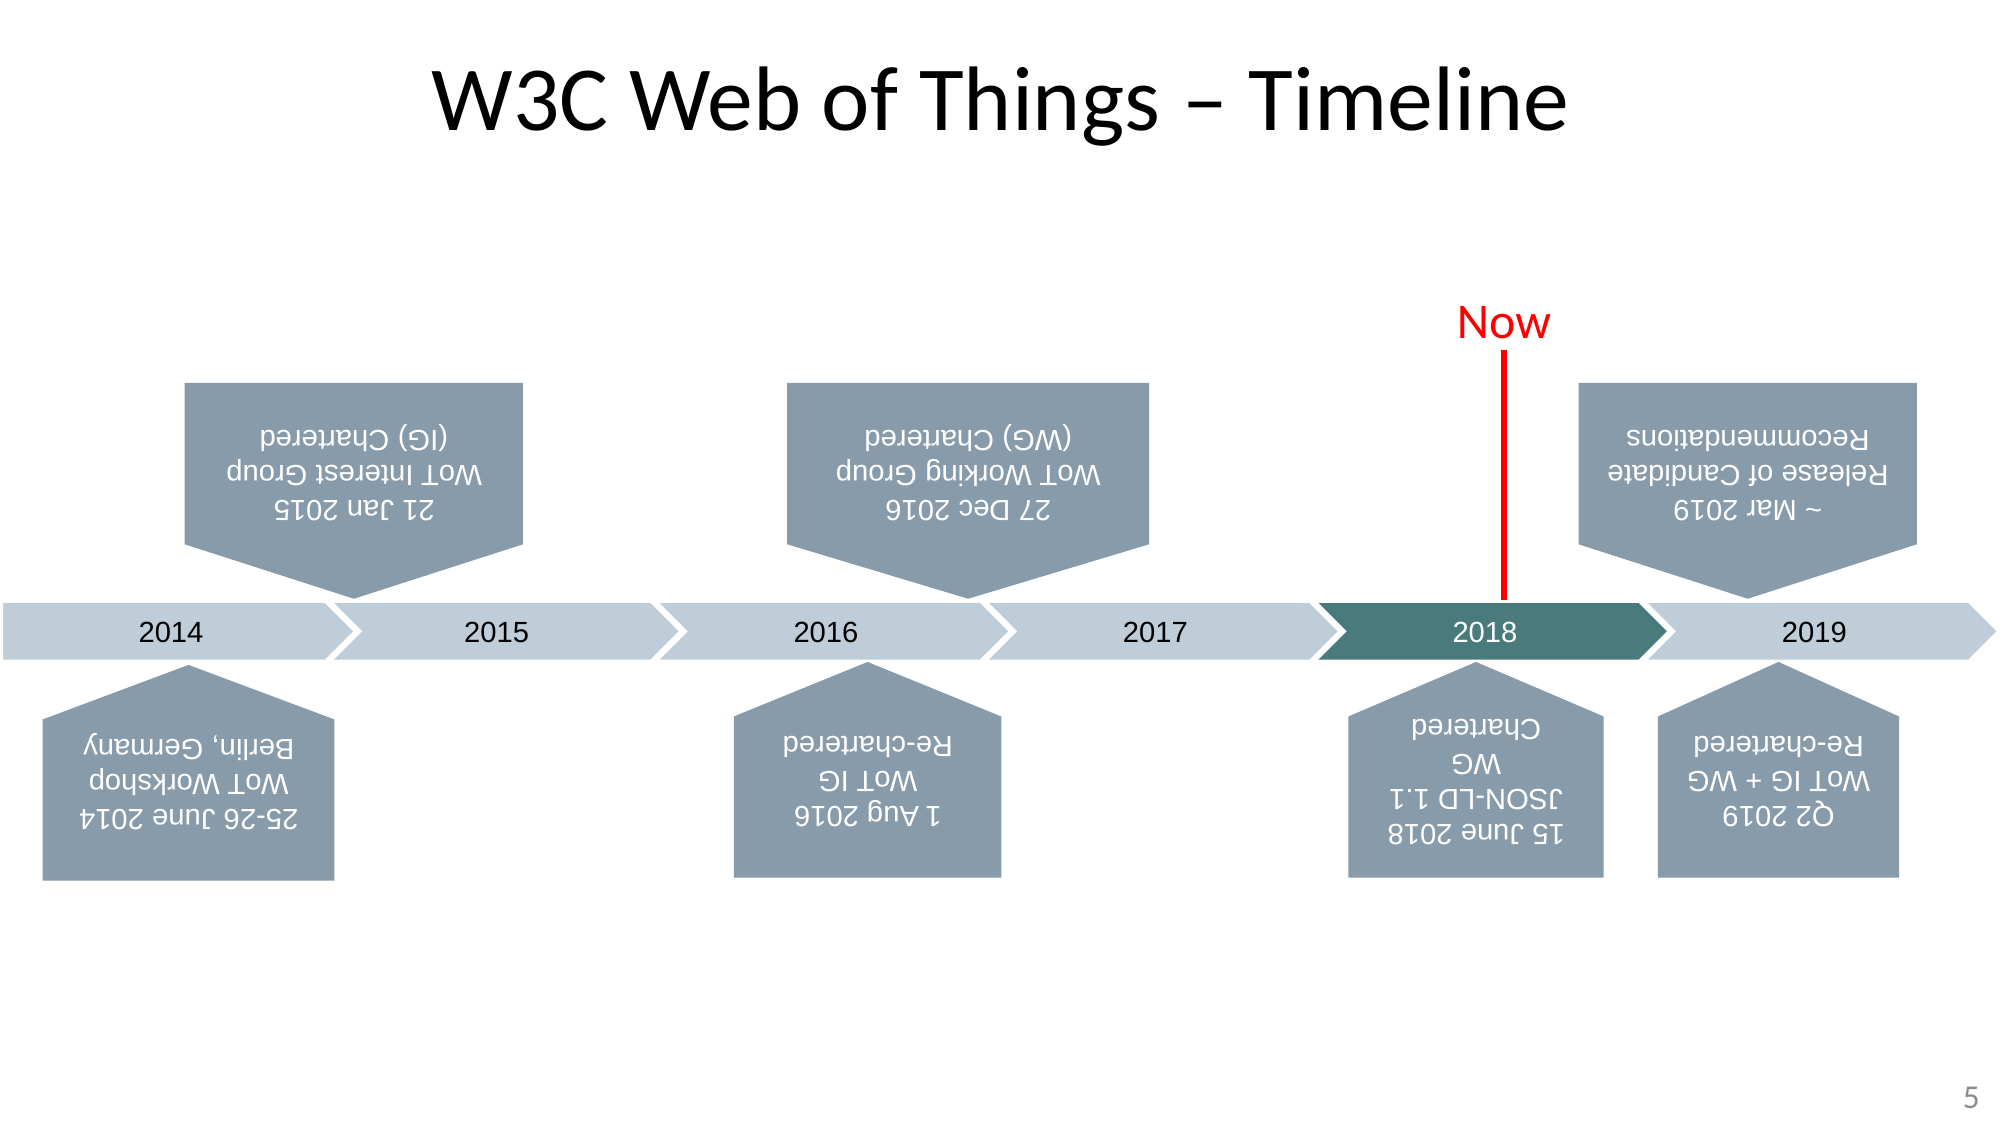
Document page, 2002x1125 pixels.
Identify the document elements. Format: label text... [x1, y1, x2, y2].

title W3C Web of Things – Timeline [0, 0, 2001, 188]
text_box 15 June 2018 JSON-LD 1.1 WG Chartered [1349, 674, 1603, 877]
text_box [0, 599, 2001, 663]
text_box Q2 2019 WoT IG + WG Re-chartered [1658, 674, 1899, 877]
text_box 27 Dec 2016 WoT Working Group (WG) Chartered [787, 383, 1149, 598]
text_box 25-26 June 2014 WoT Workshop Berlin, Germany [43, 674, 334, 880]
text_box ~ Mar 2019 Release of Candidate Recommendations [1579, 383, 1917, 598]
text_box 21 Jan 2015 WoT Interest Group (IG) Chartered [185, 383, 523, 598]
slide_number 5 [1532, 1065, 2000, 1125]
text_box 1 Aug 2016 WoT IG Re-chartered [734, 674, 1001, 877]
text_box Now [1441, 281, 1566, 356]
